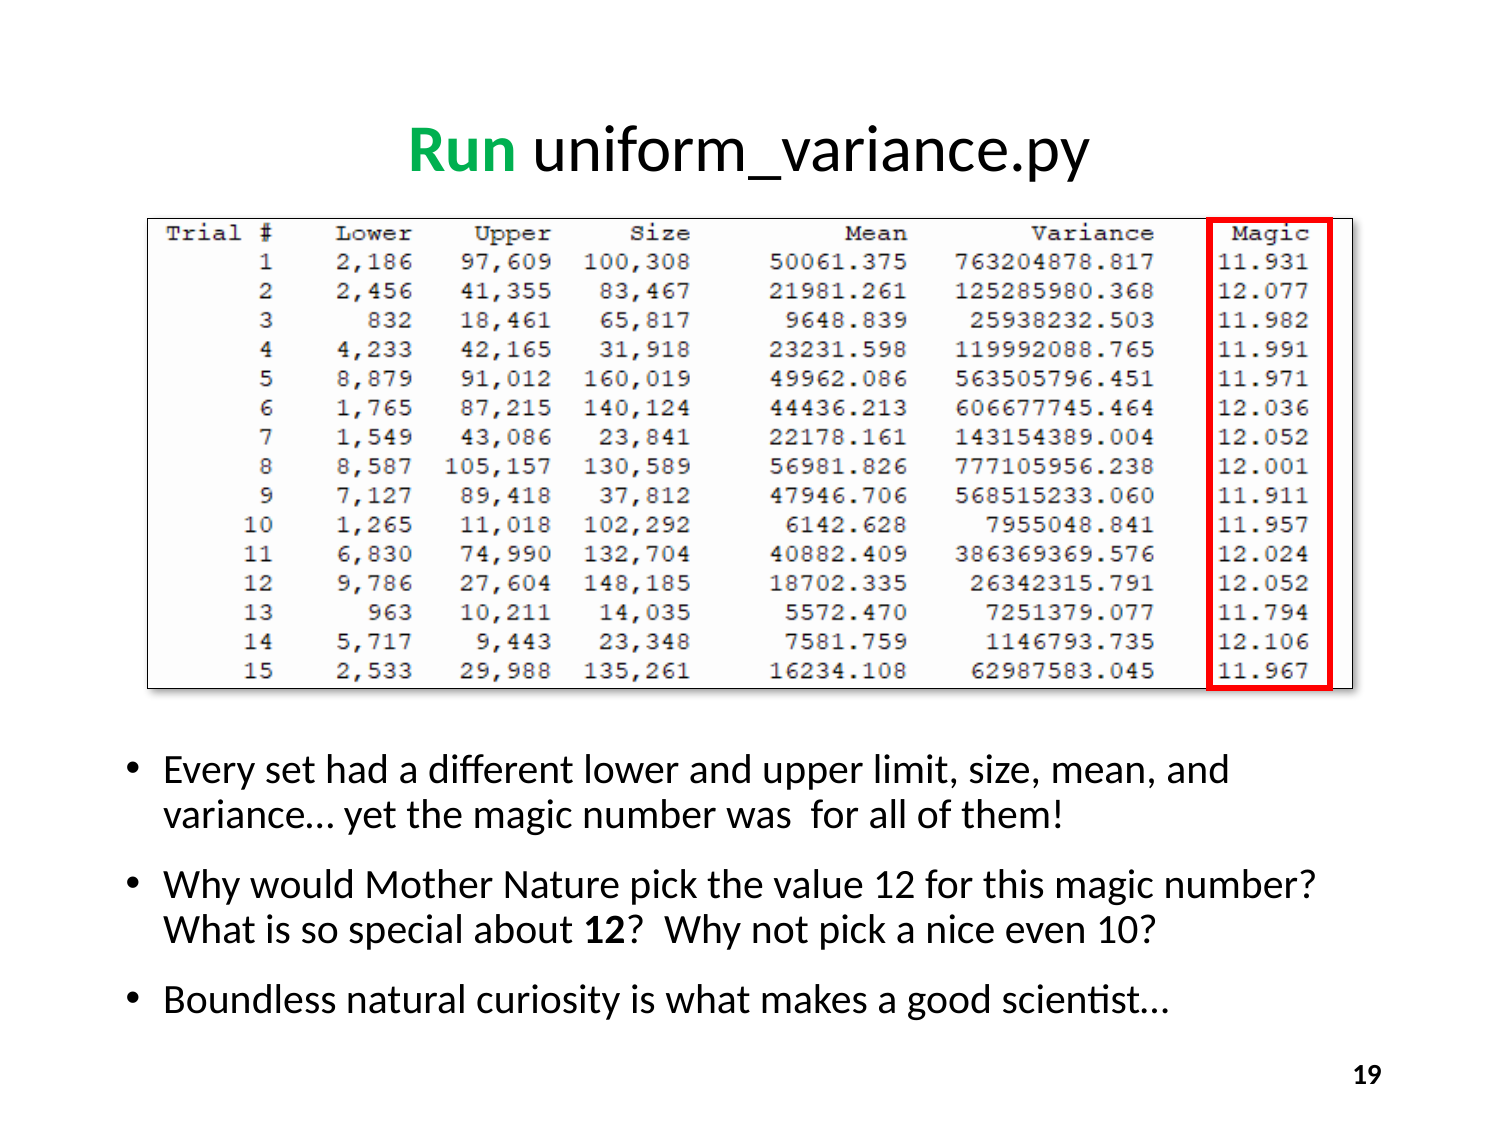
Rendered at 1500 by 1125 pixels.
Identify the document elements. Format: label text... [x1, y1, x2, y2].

slide_number 19 [1059, 1042, 1397, 1103]
title Run uniform_variance.py [86, 59, 1414, 241]
picture [147, 218, 1353, 689]
